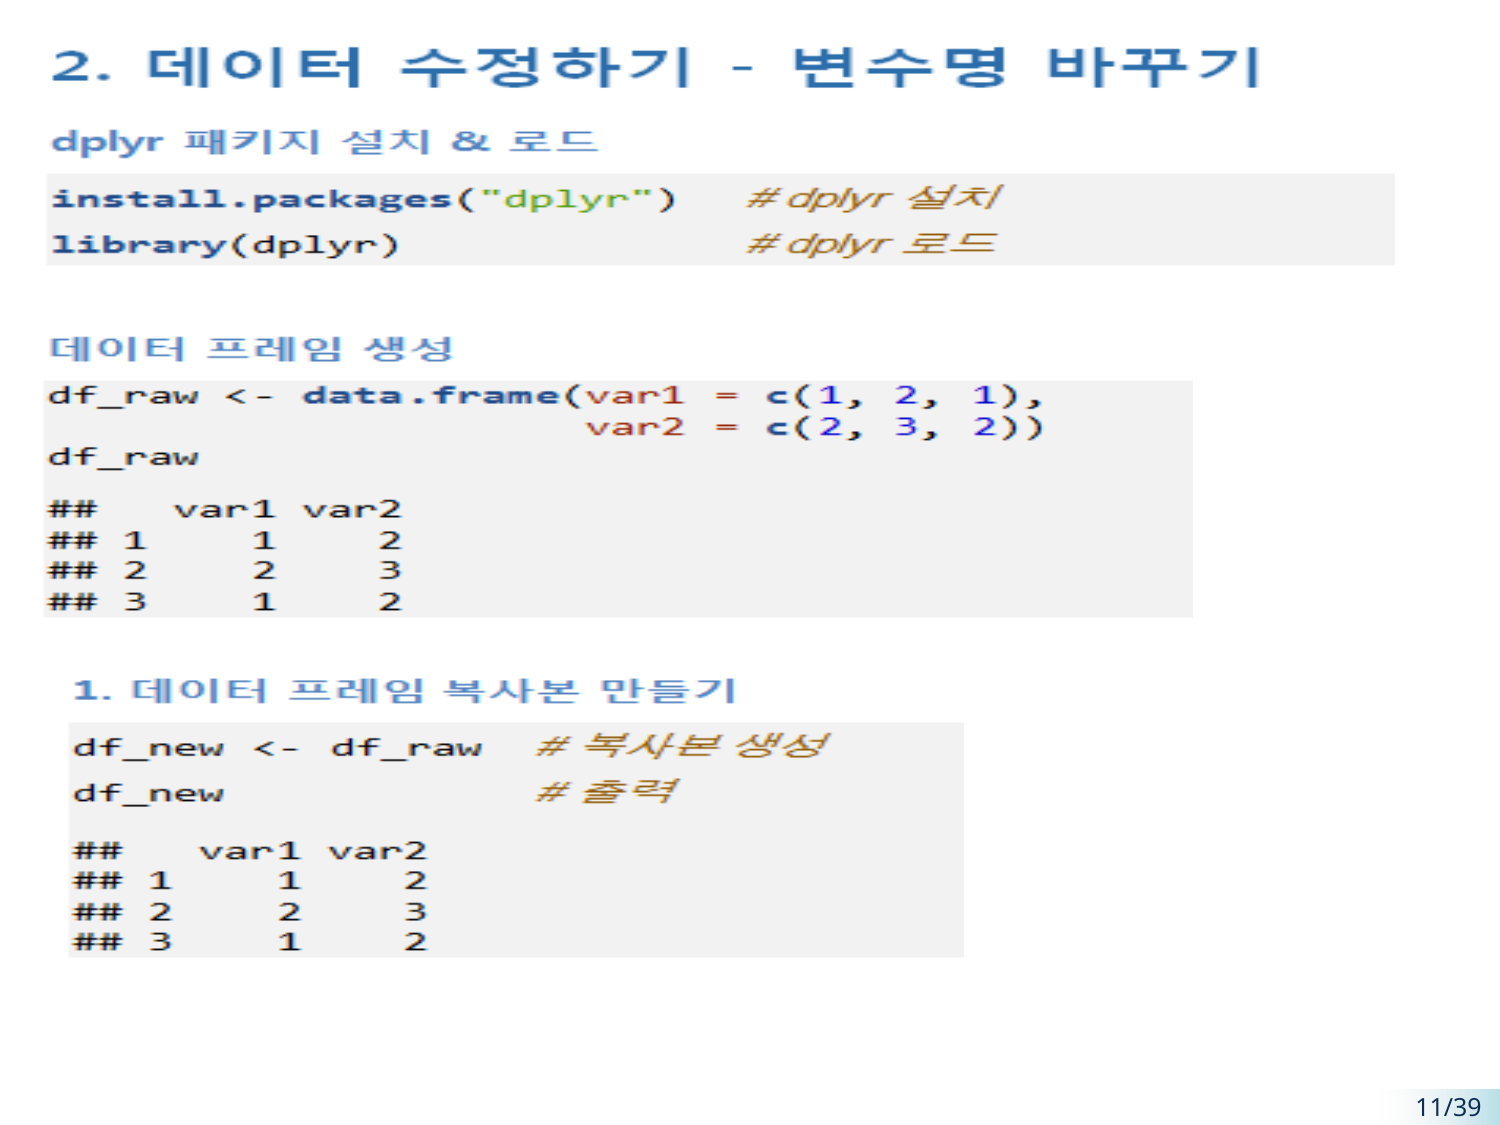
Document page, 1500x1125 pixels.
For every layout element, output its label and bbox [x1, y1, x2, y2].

picture [29, 311, 1194, 637]
picture [29, 658, 964, 991]
picture [29, 30, 1395, 285]
